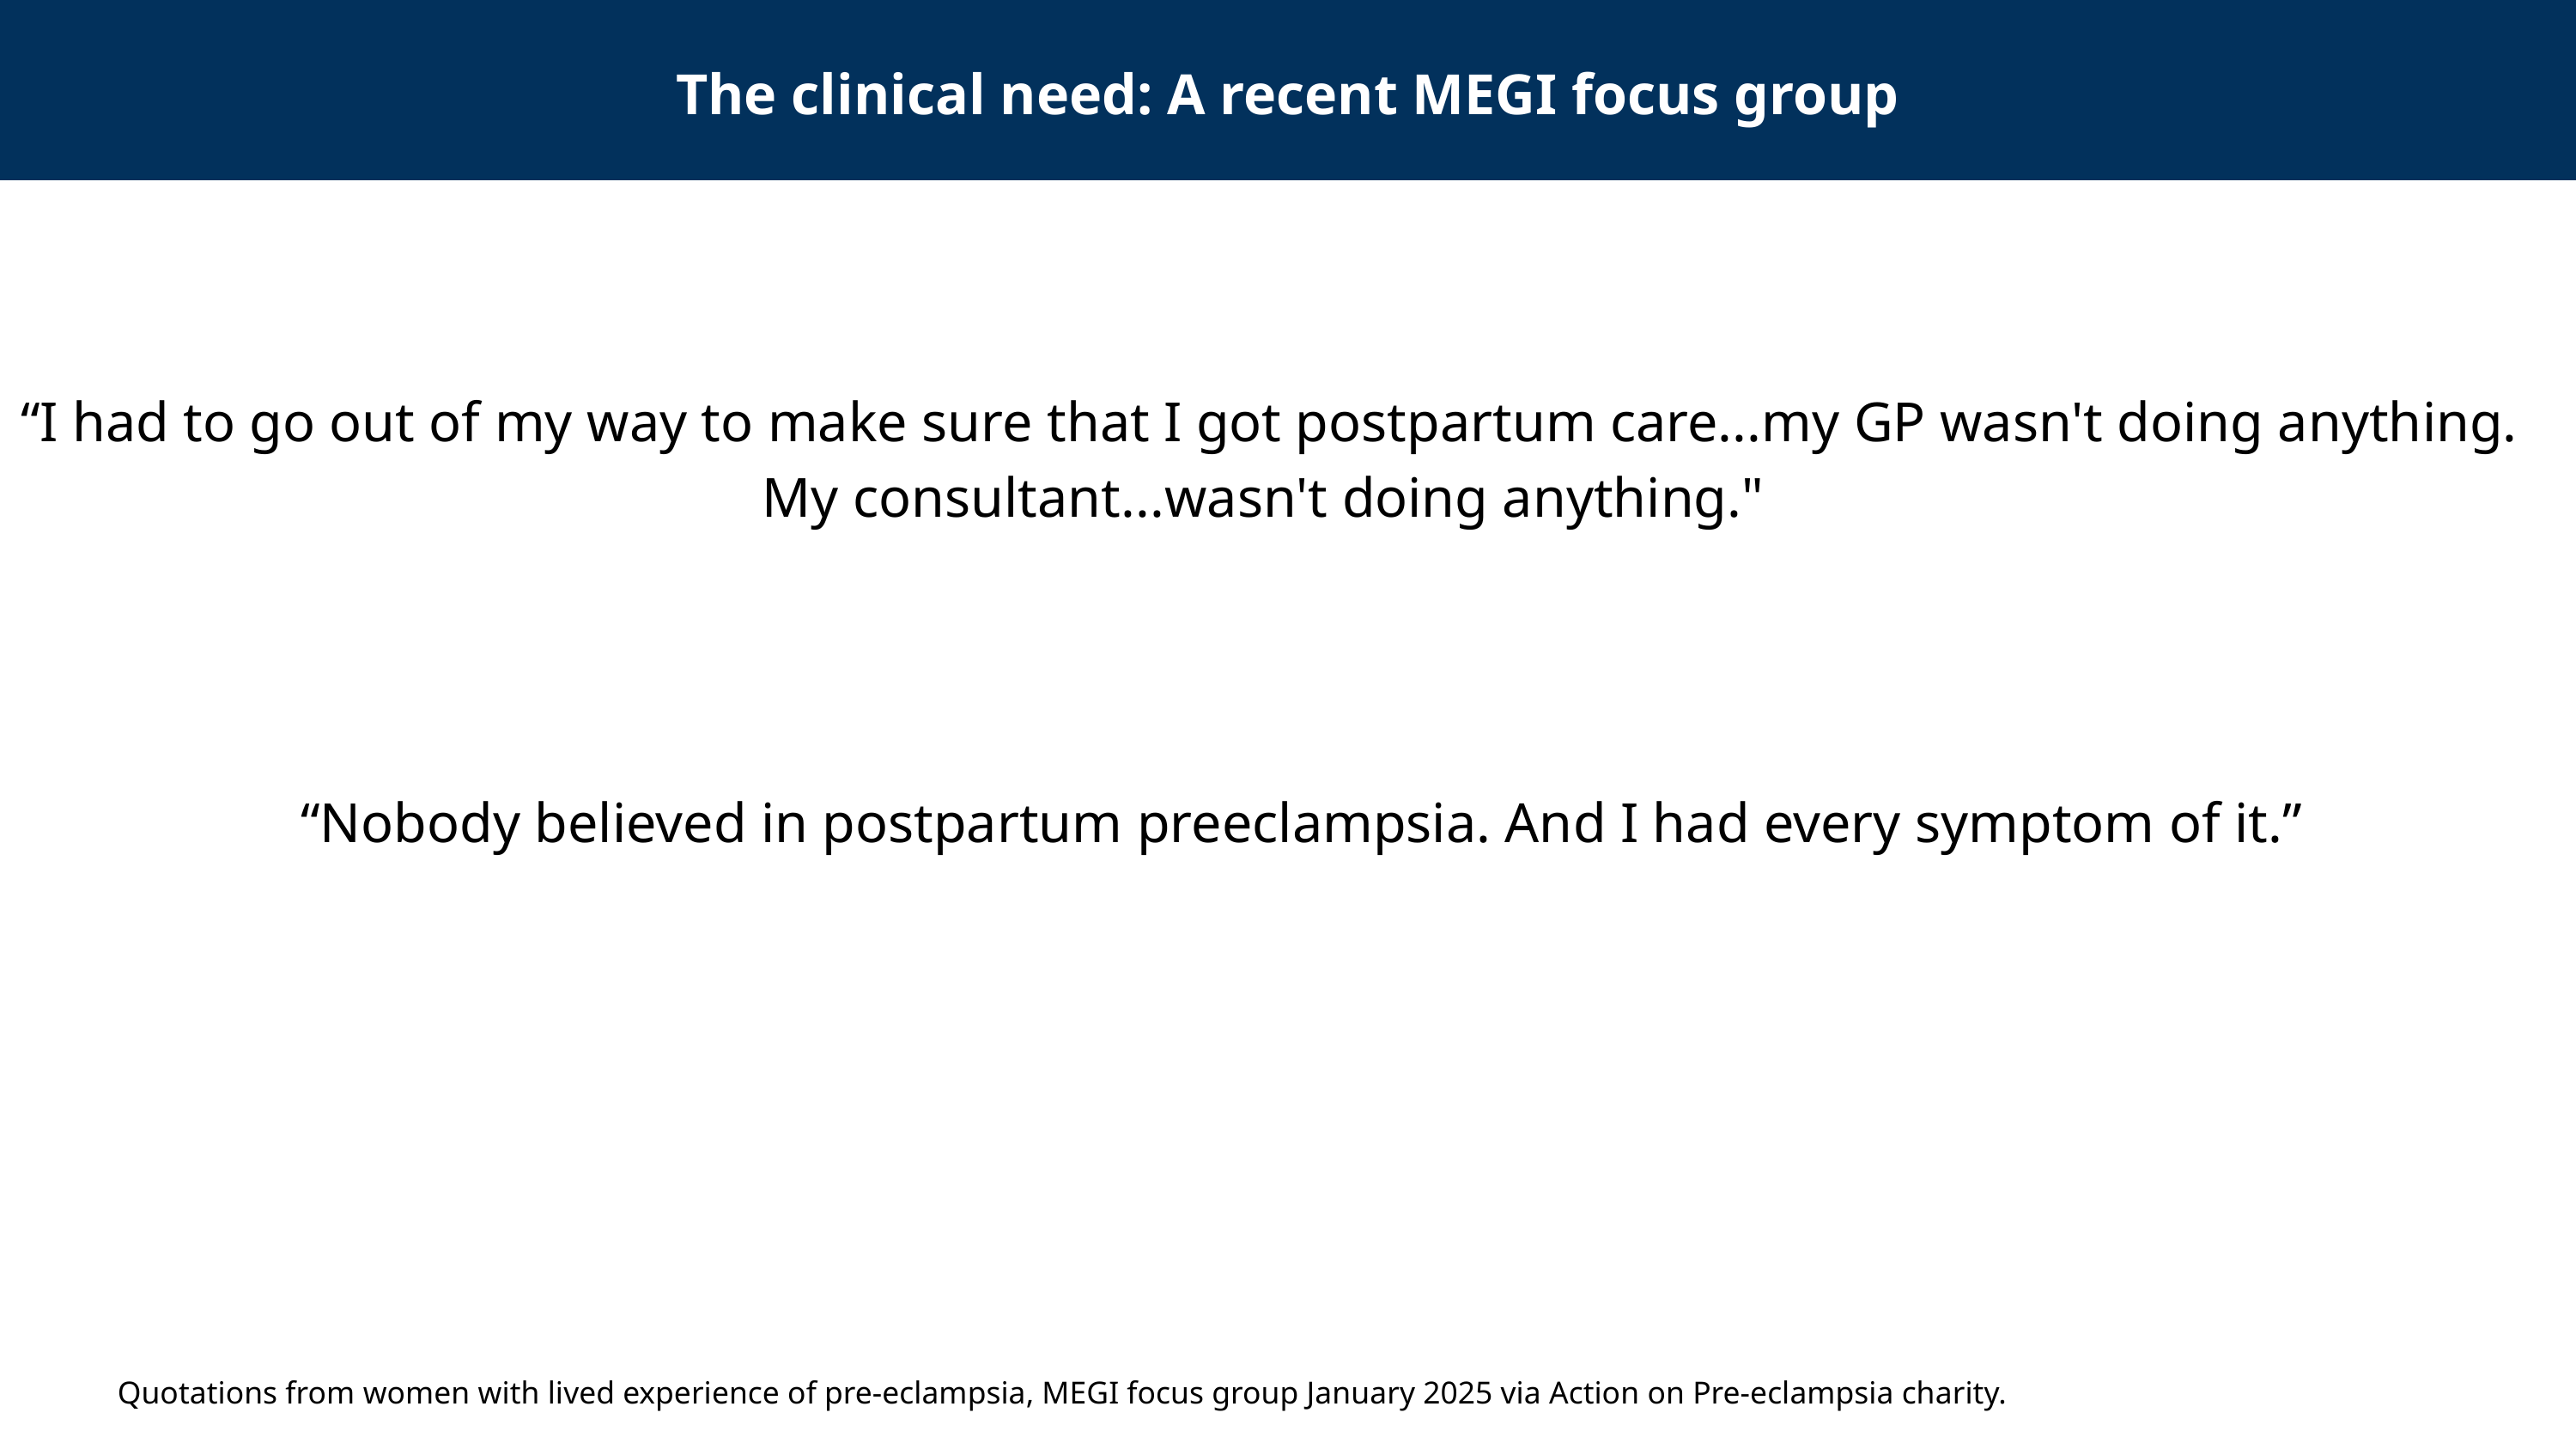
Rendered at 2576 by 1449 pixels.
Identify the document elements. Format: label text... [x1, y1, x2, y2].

text_box “Nobody believed in postpartum preeclampsia. And I had every symptom of it.” [270, 778, 2336, 854]
text_box Quotations from women with lived experience of pre-eclampsia, MEGI focus group January 2025 via Action on Pre-eclampsia charity. [17, 1367, 2107, 1410]
text_box “I had to go out of my way to make sure that I got postpartum care...my GP wasn't doing anything. My consultant...wasn't doing anything." [0, 376, 2529, 529]
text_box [0, 0, 2576, 181]
